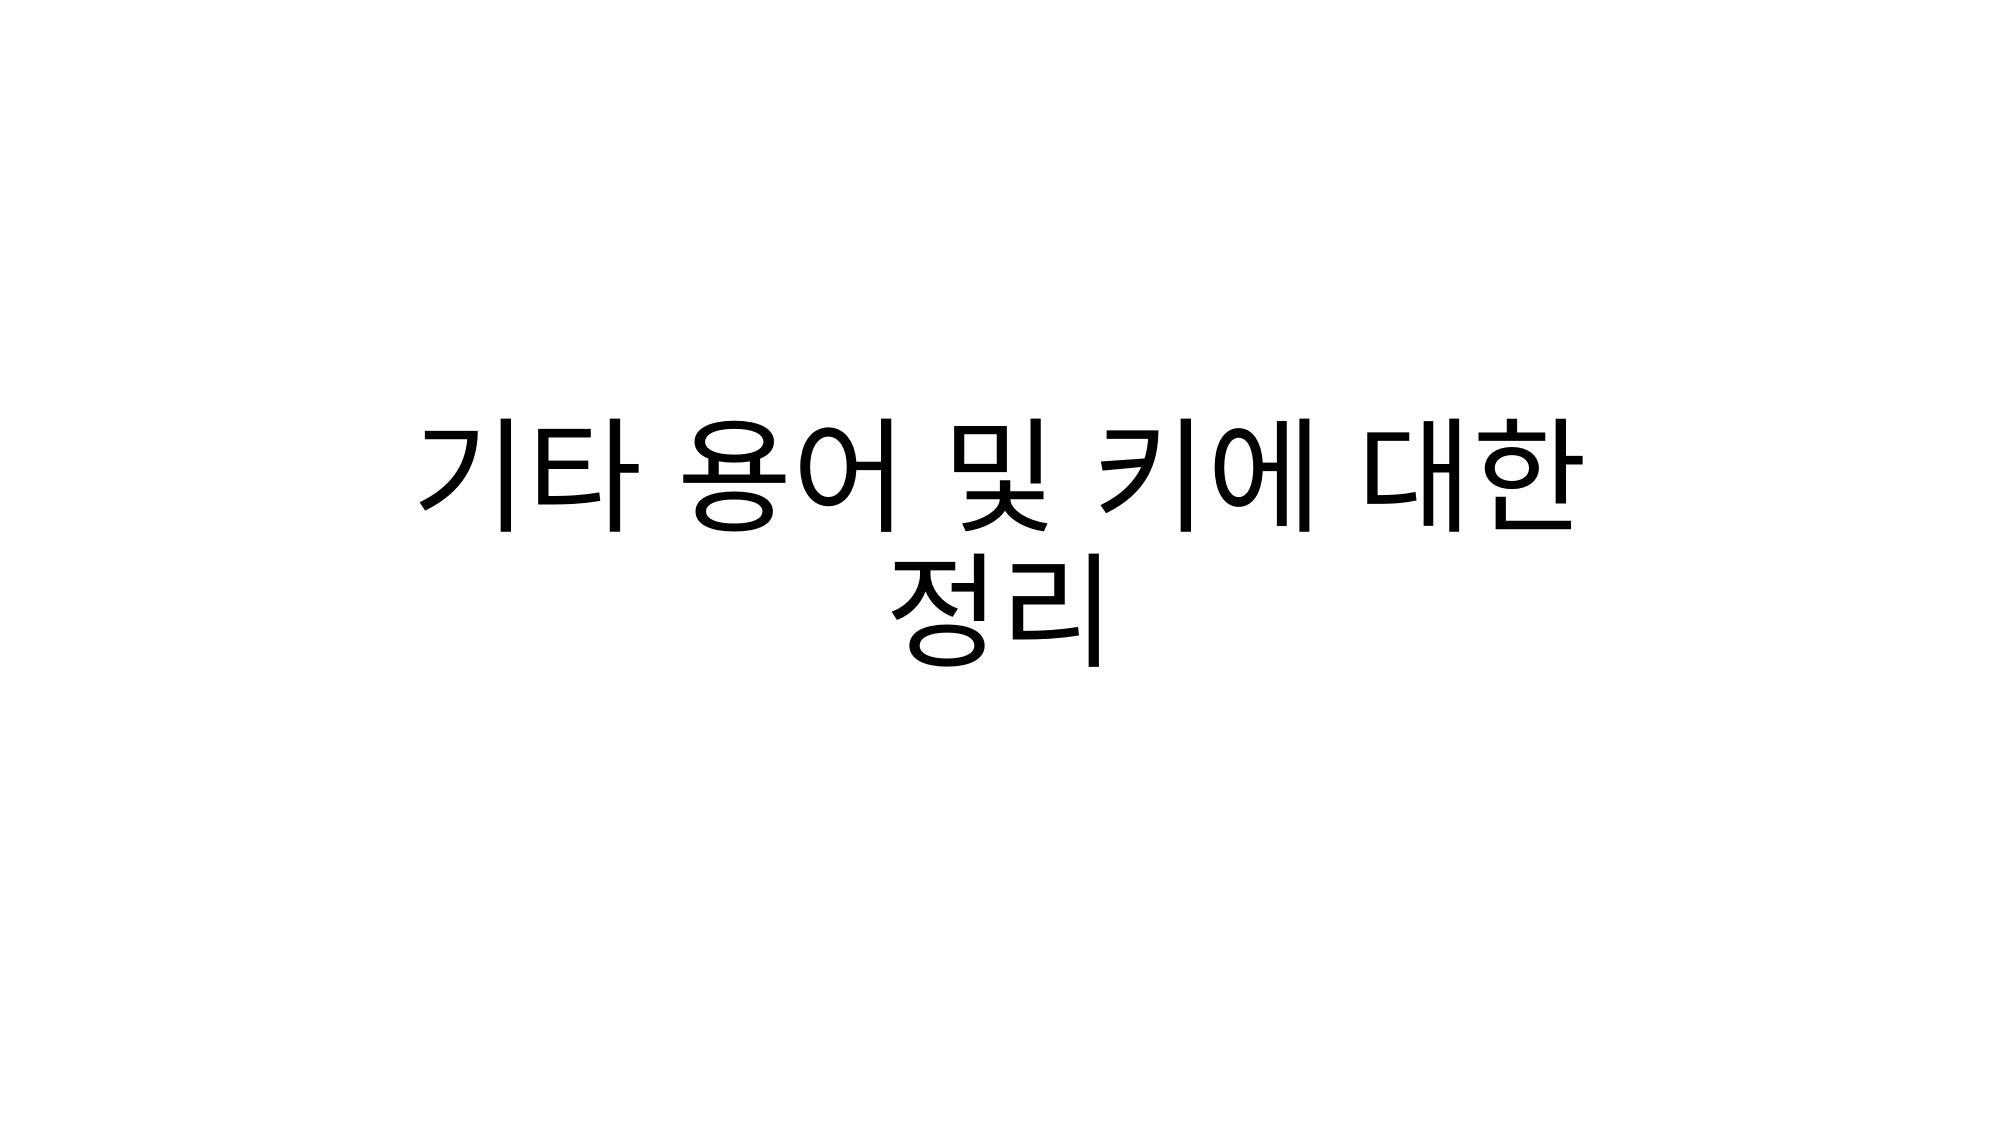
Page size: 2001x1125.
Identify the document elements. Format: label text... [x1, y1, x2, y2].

title 기타 용어 및 키에 대한 정리 [249, 300, 1750, 693]
